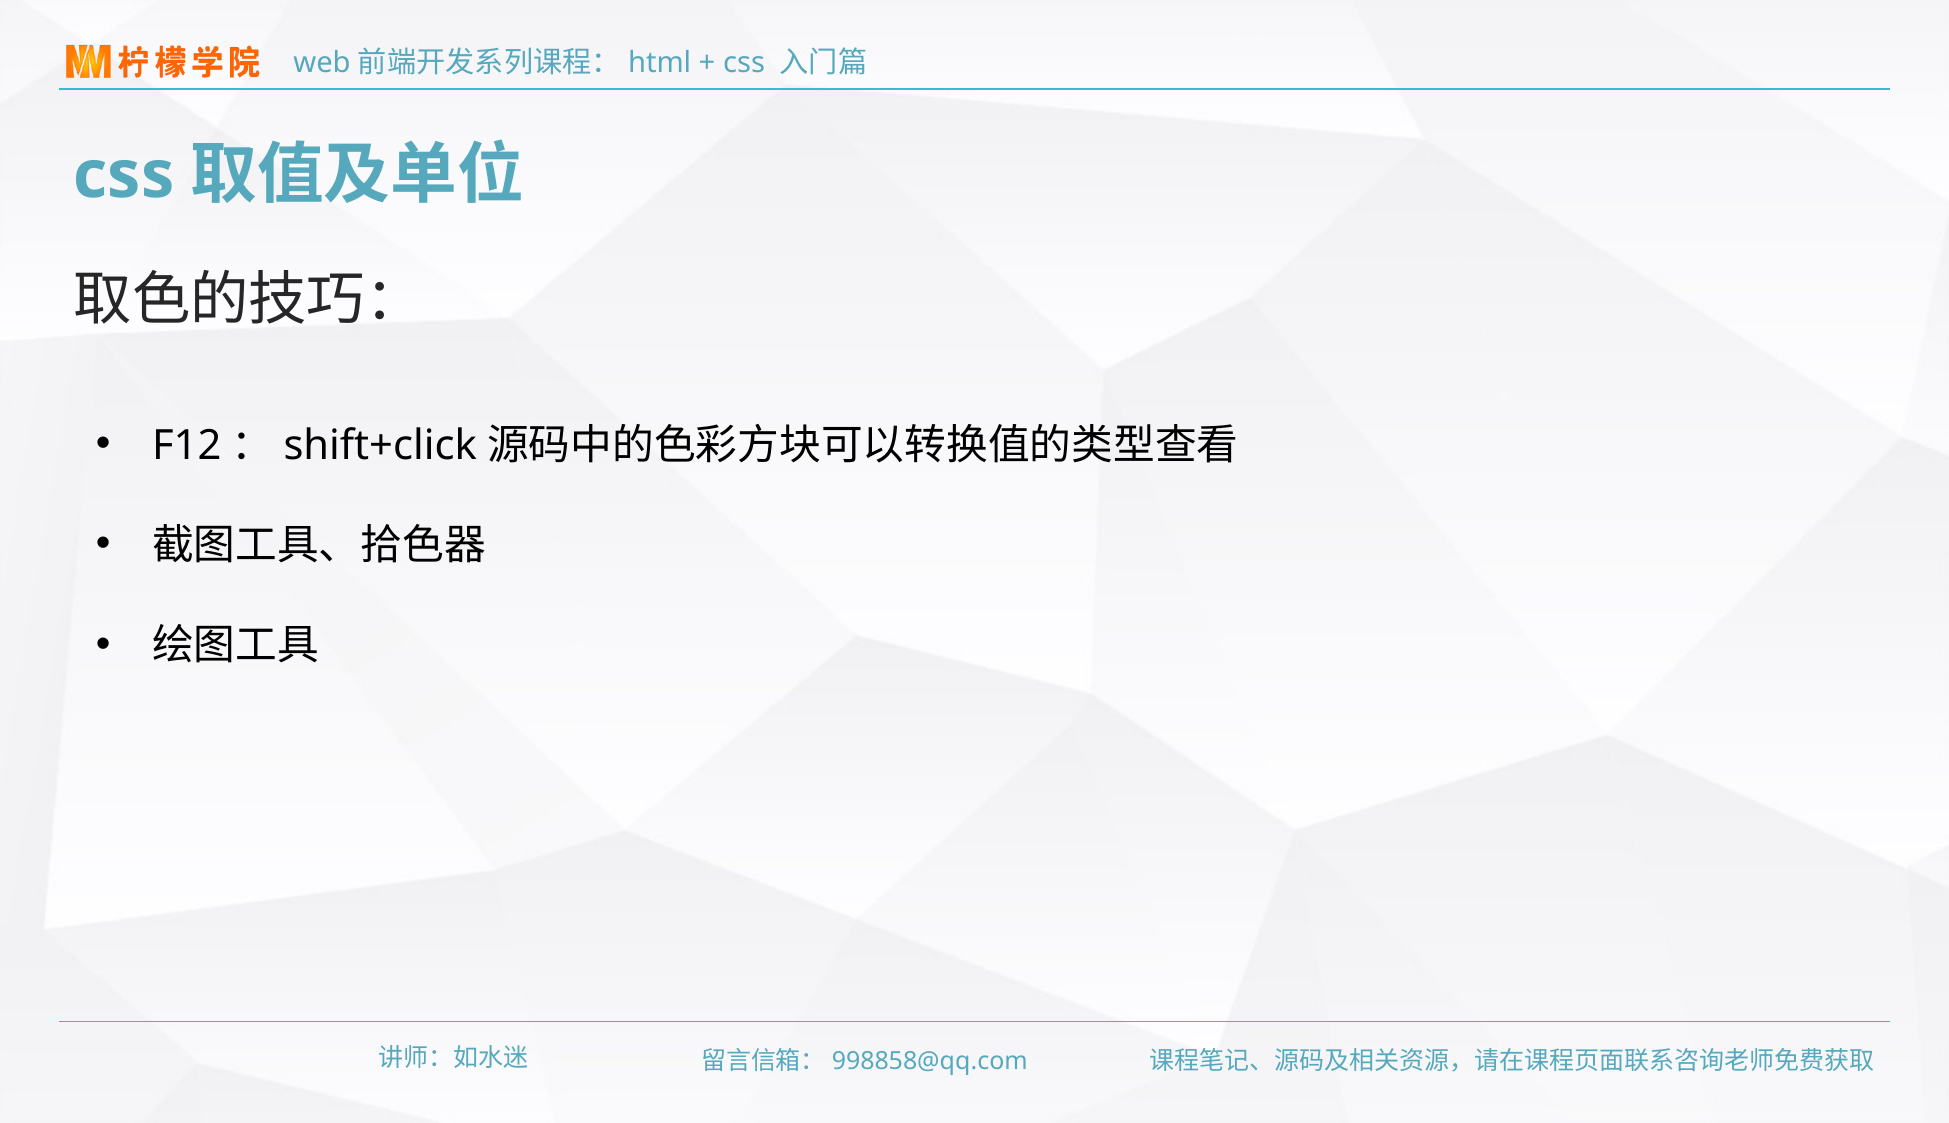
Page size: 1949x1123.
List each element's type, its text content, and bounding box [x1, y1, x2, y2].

text_box 取色的技巧： [59, 253, 1282, 339]
text_box F12：shift+click源码中的色彩方块可以转换值的类型查看 截图工具、拾色器 绘图工具 [81, 360, 1754, 676]
text_box css取值及单位 [59, 123, 1890, 219]
picture [0, 0, 1949, 1123]
